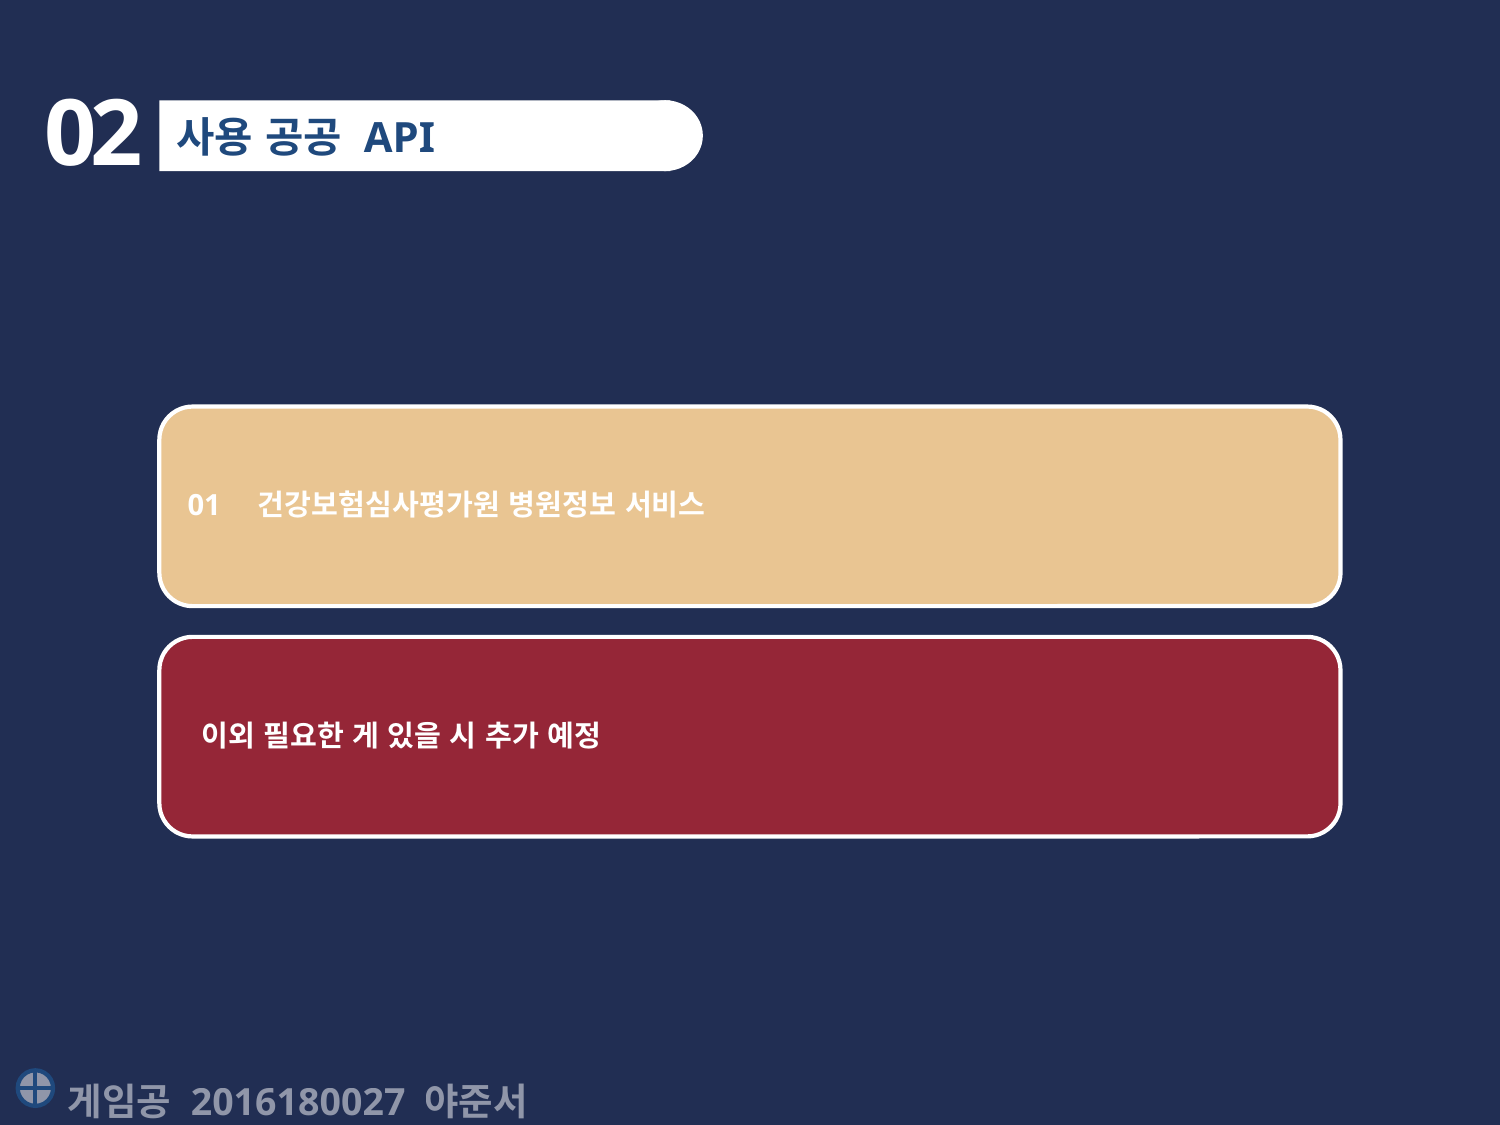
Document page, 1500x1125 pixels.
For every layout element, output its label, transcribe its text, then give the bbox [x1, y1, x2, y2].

text_box 게임공 2016180027 야준서 [53, 1070, 656, 1125]
text_box [15, 1068, 53, 1109]
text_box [159, 231, 1341, 1012]
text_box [159, 100, 704, 172]
text_box 02 [29, 66, 195, 191]
